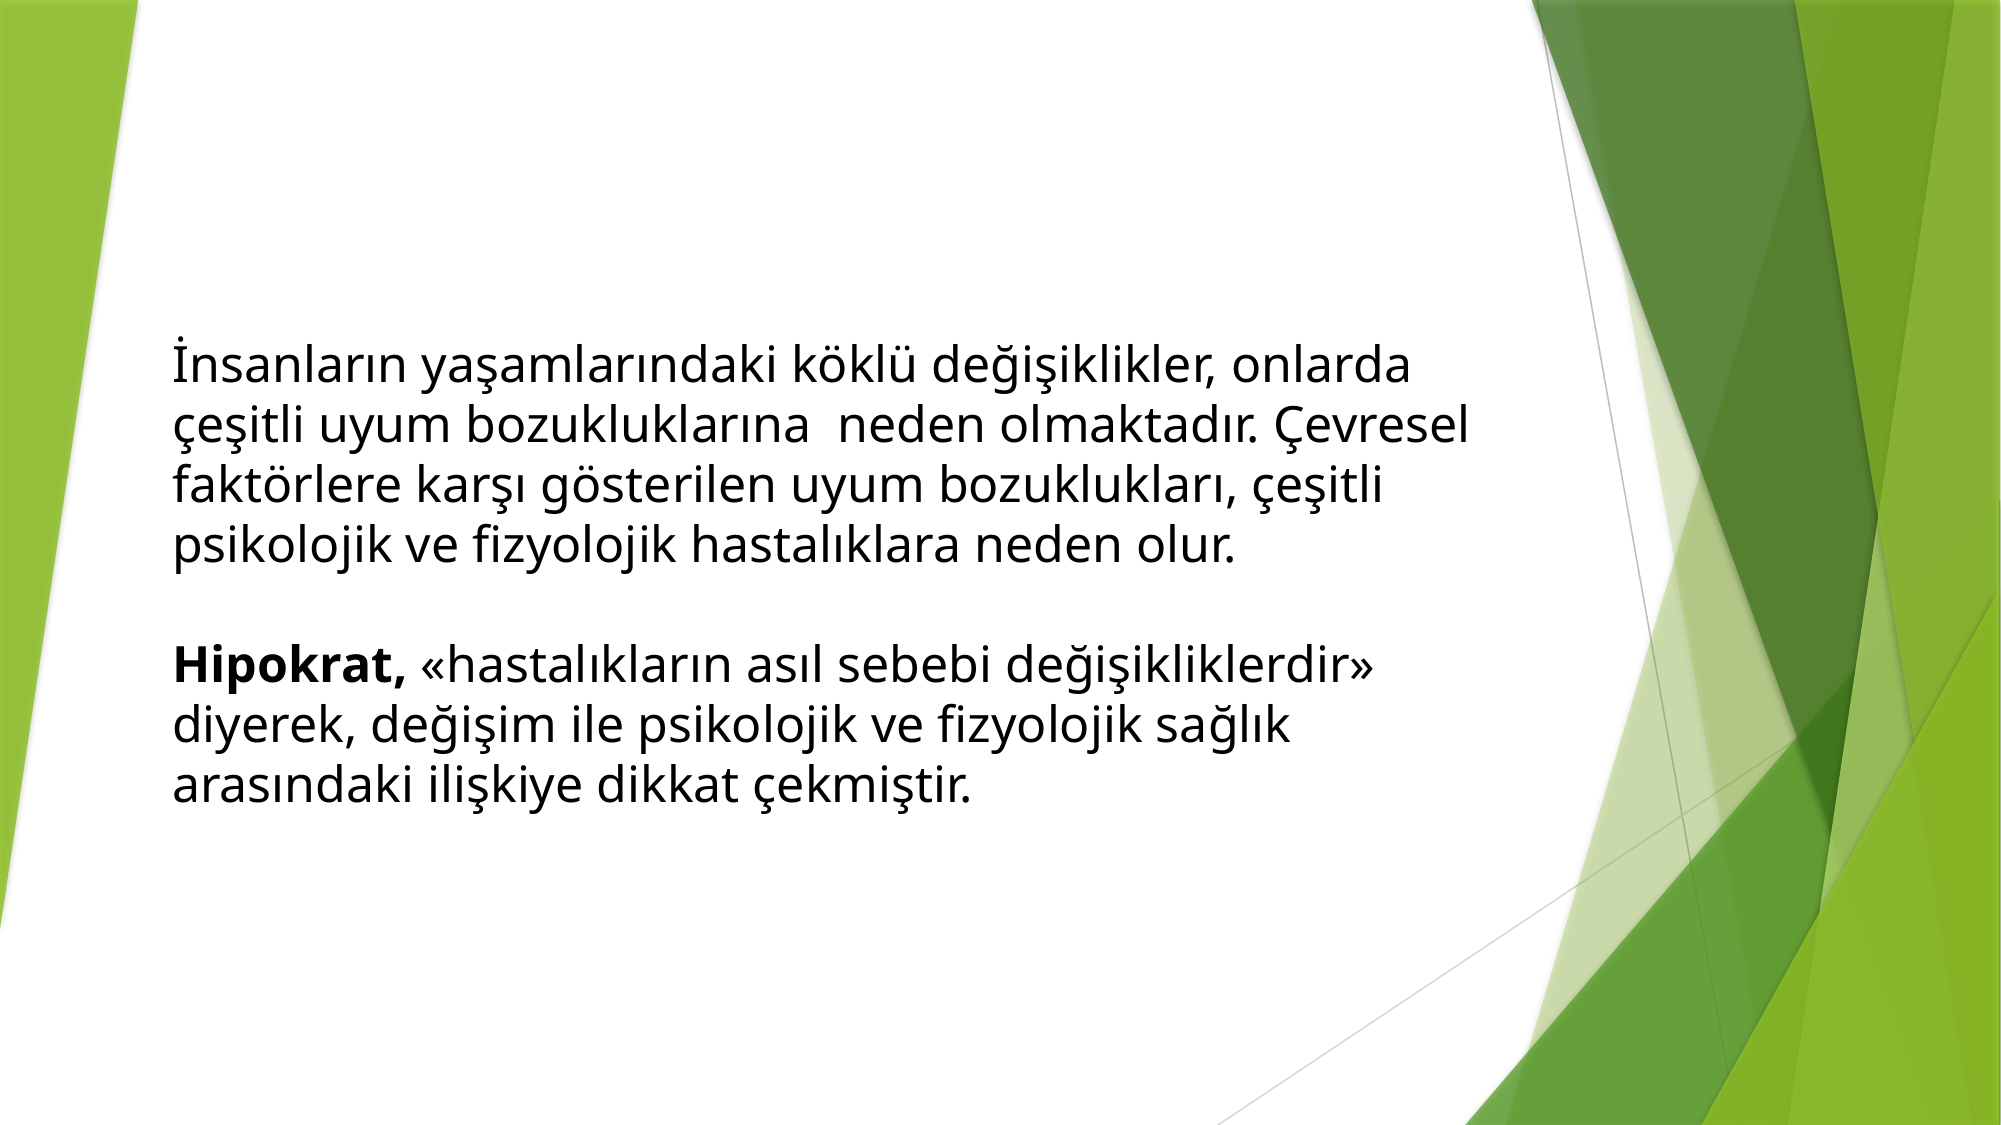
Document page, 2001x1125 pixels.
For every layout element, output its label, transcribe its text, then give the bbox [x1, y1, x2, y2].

title İnsanların yaşamlarındaki köklü değişiklikler, onlarda çeşitli uyum bozukluklarına neden olmaktadır. Çevresel faktörlere karşı gösterilen uyum bozuklukları, çeşitli psikolojik ve fizyolojik hastalıklara neden olur. Hipokrat, «hastalıkların asıl sebebi değişikliklerdir» diyerek, değişim ile psikolojik ve fizyolojik sağlık arasındaki ilişkiye dikkat çekmiştir. [157, 304, 1538, 821]
